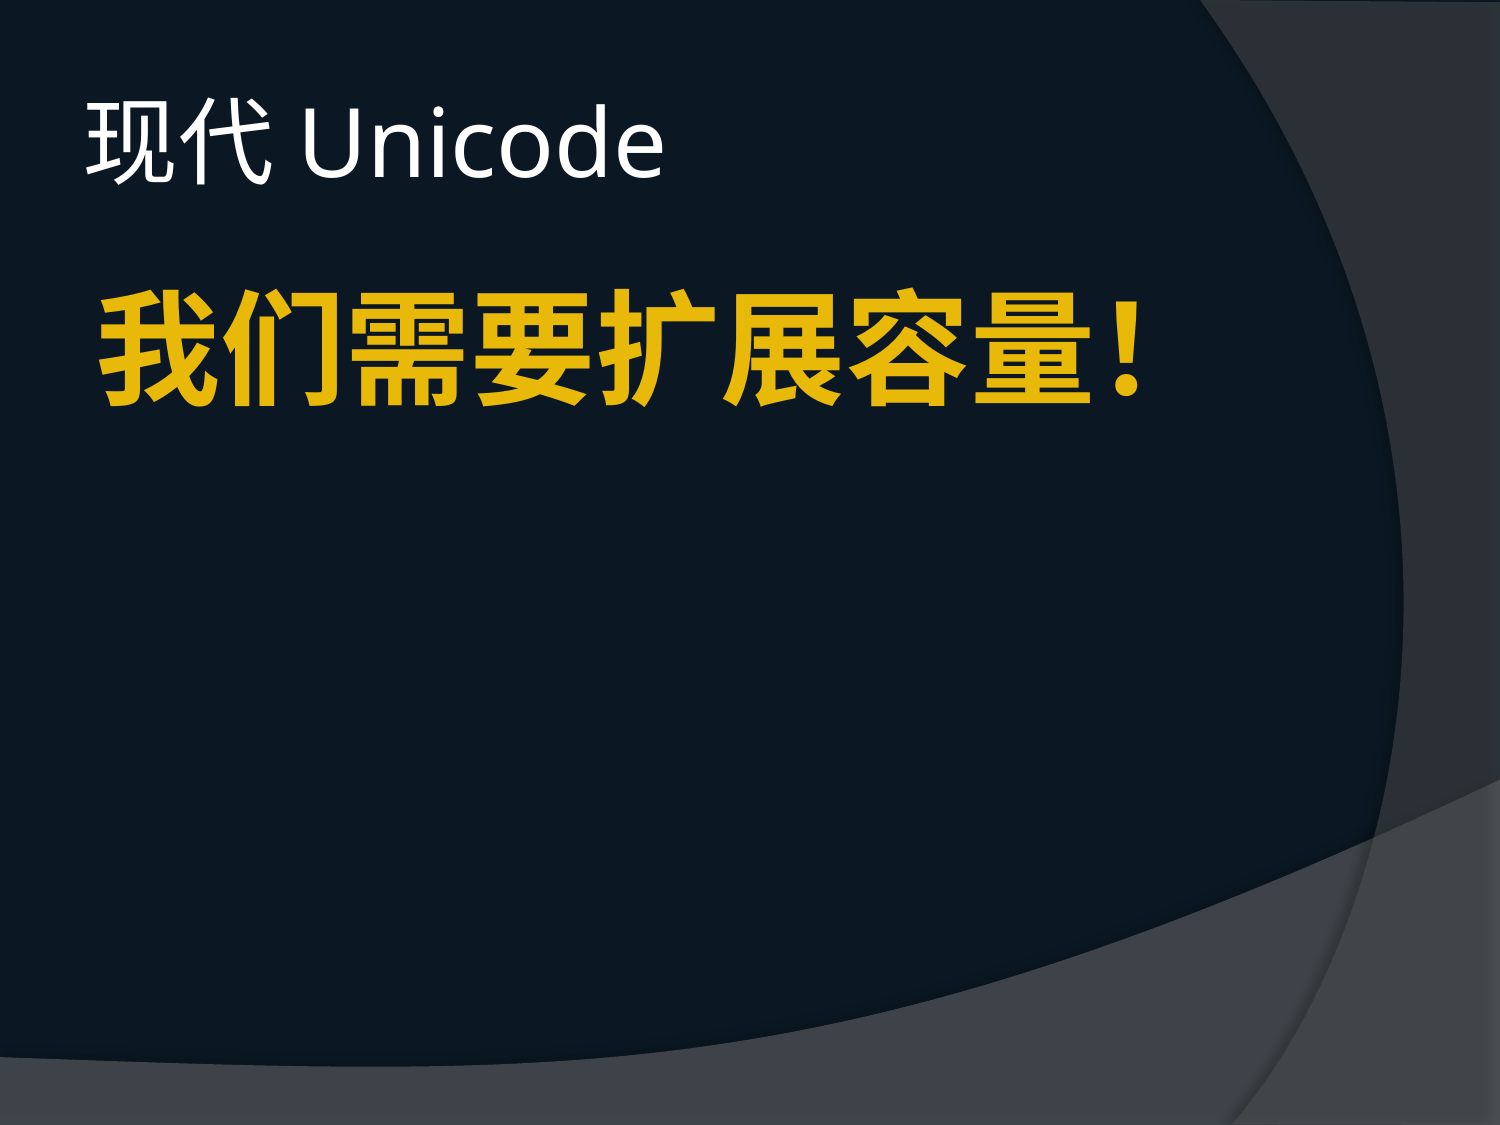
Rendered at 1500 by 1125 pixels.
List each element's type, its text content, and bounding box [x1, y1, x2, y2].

list 我们需要扩展容量！ [75, 262, 1300, 1005]
title 现代Unicode [75, 45, 1300, 233]
